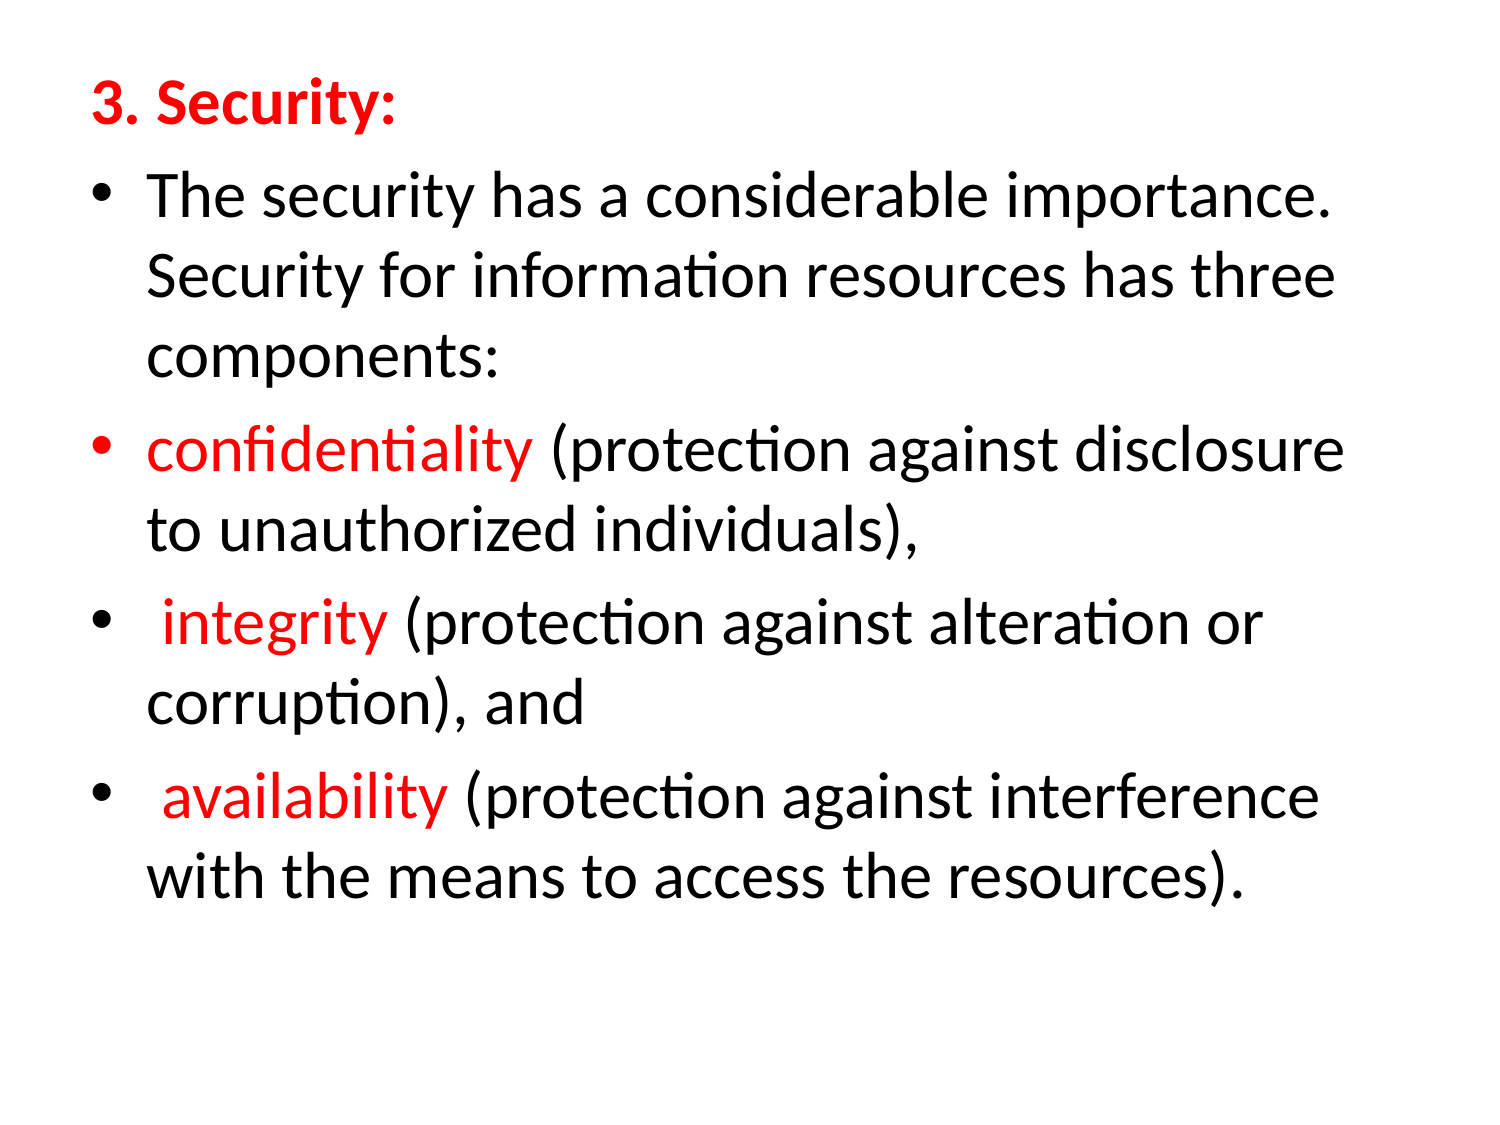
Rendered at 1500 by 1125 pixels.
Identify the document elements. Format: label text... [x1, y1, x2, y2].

list 3. Security: The security has a considerable importance. Security for information resources has three components: confidentiality (protection against disclosure to unauthorized individuals), integrity (protection against alteration or corruption), and availability (protection against interference with the means to access the resources). [75, 50, 1425, 1005]
